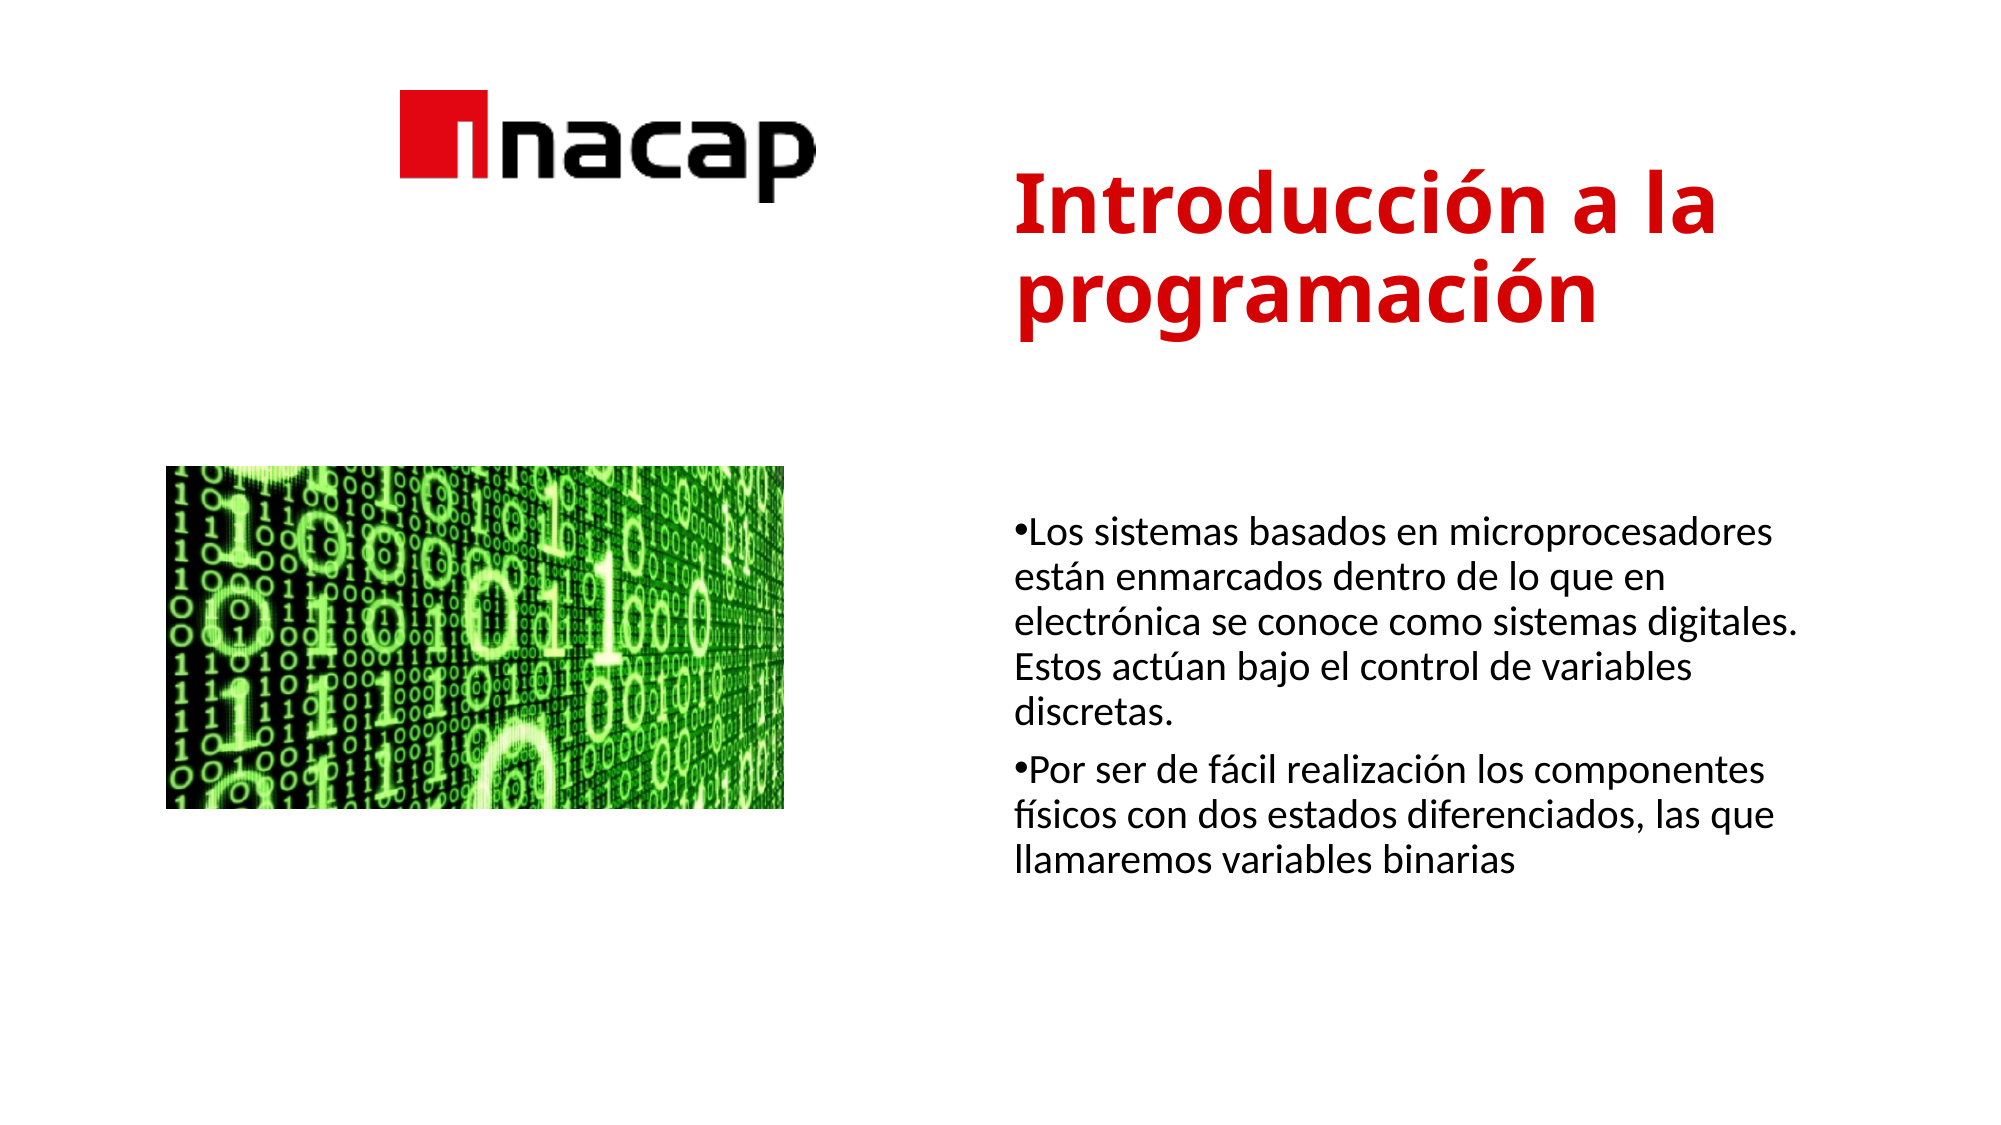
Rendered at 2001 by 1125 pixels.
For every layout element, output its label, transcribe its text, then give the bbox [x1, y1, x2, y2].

title Introducción a la programación [999, 131, 1817, 371]
picture [400, 90, 816, 203]
text_box Los sistemas basados en microprocesadores están enmarcados dentro de lo que en electrónica se conoce como sistemas digitales. Estos actúan bajo el control de variables discretas. Por ser de fácil realización los componentes físicos con dos estados diferenciados, las que llamaremos variables binarias [999, 397, 1816, 995]
picture [166, 466, 784, 809]
